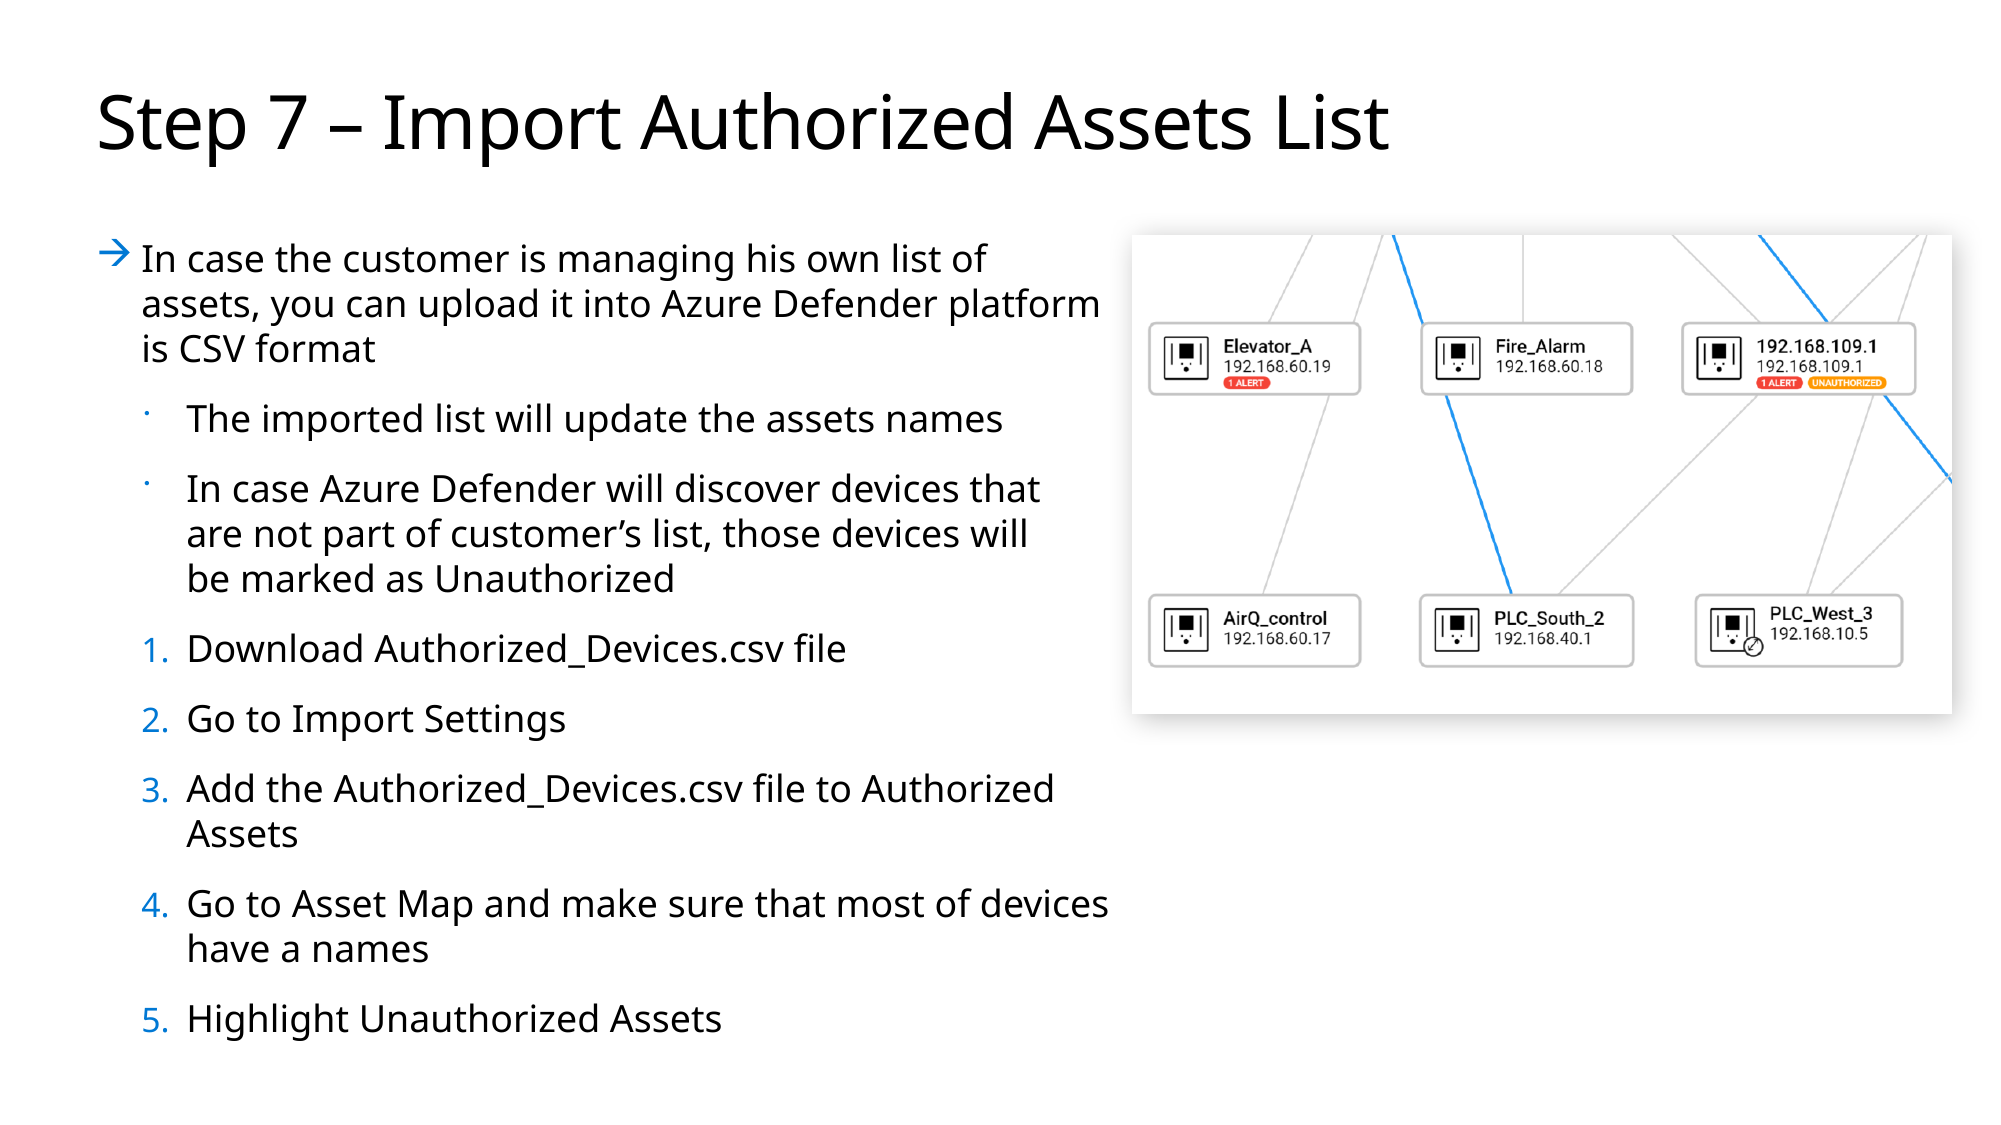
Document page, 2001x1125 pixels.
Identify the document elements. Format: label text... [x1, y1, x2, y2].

list In case the customer is managing his own list of assets, you can upload it into Azure Defender platform is CSV format The imported list will update the assets names In case Azure Defender will discover devices that are not part of customer’s list, those devices will be marked as Unauthorized Download Authorized_Devices.csv file Go to Import Settings Add the Authorized_Devices.csv file to Authorized Assets Go to Asset Map and make sure that most of devices have a names Highlight Unauthorized Assets [96, 235, 1115, 1049]
title Step 7 – Import Authorized Assets List [96, 75, 1904, 166]
picture [1132, 235, 1952, 715]
